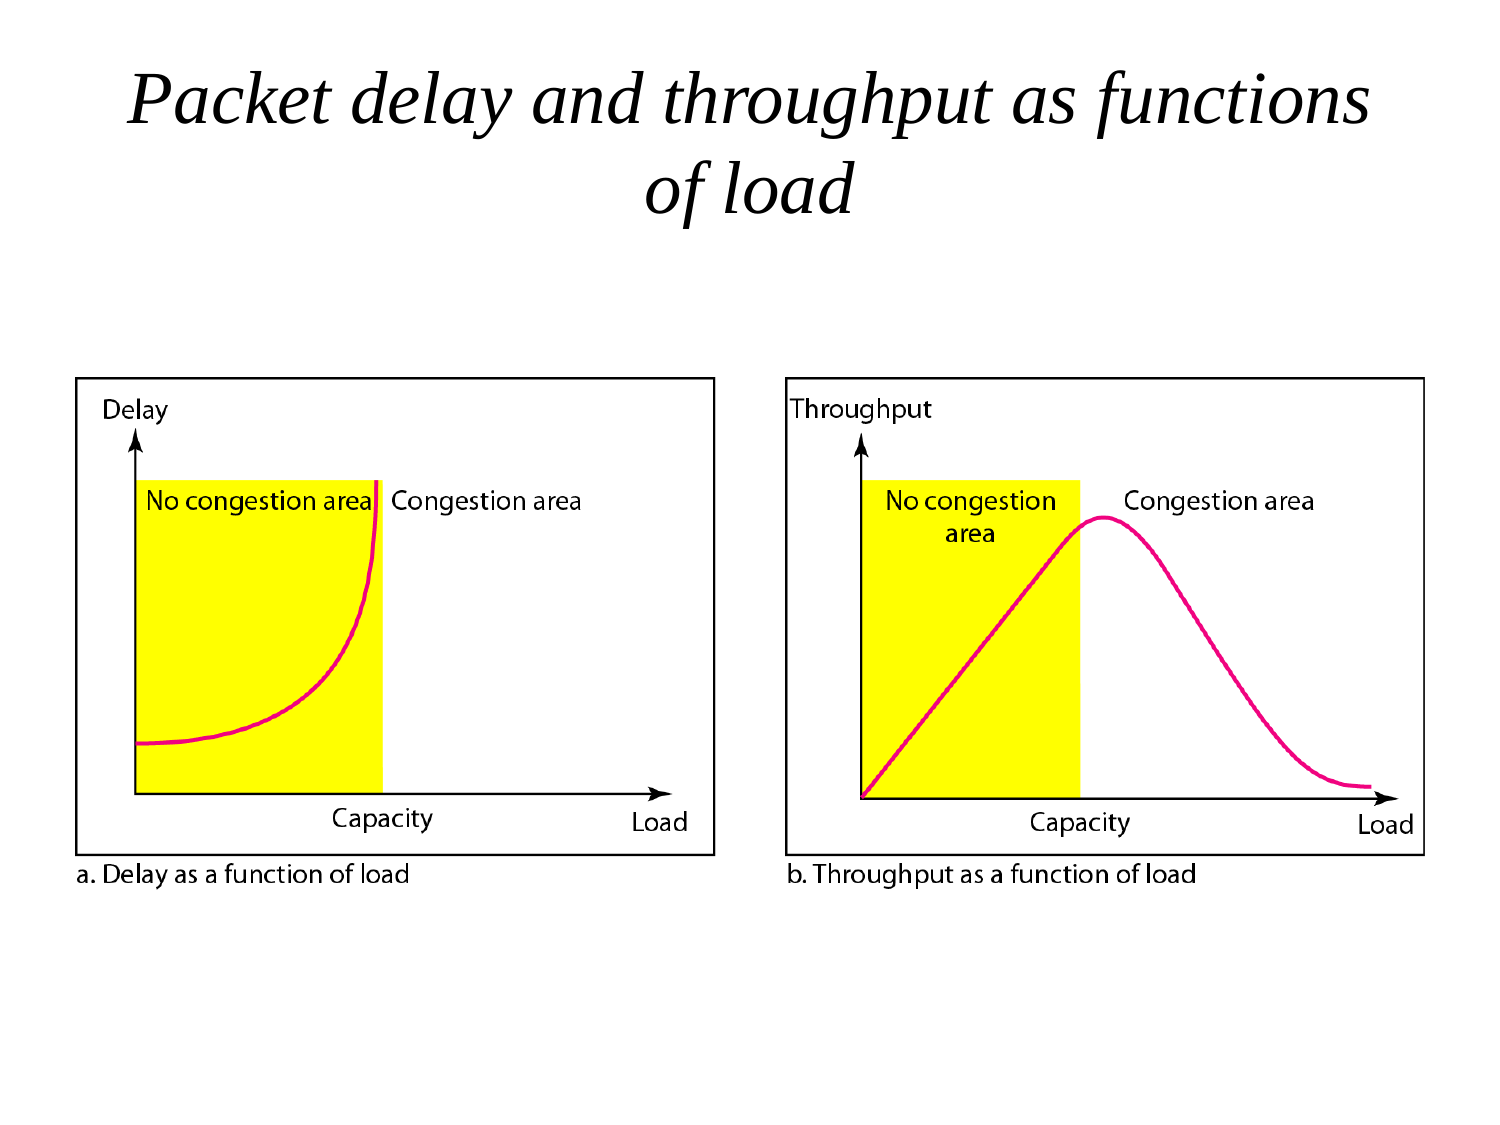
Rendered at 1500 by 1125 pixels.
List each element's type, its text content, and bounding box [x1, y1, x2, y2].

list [74, 376, 1426, 891]
title Packet delay and throughput as functions of load [75, 45, 1425, 233]
